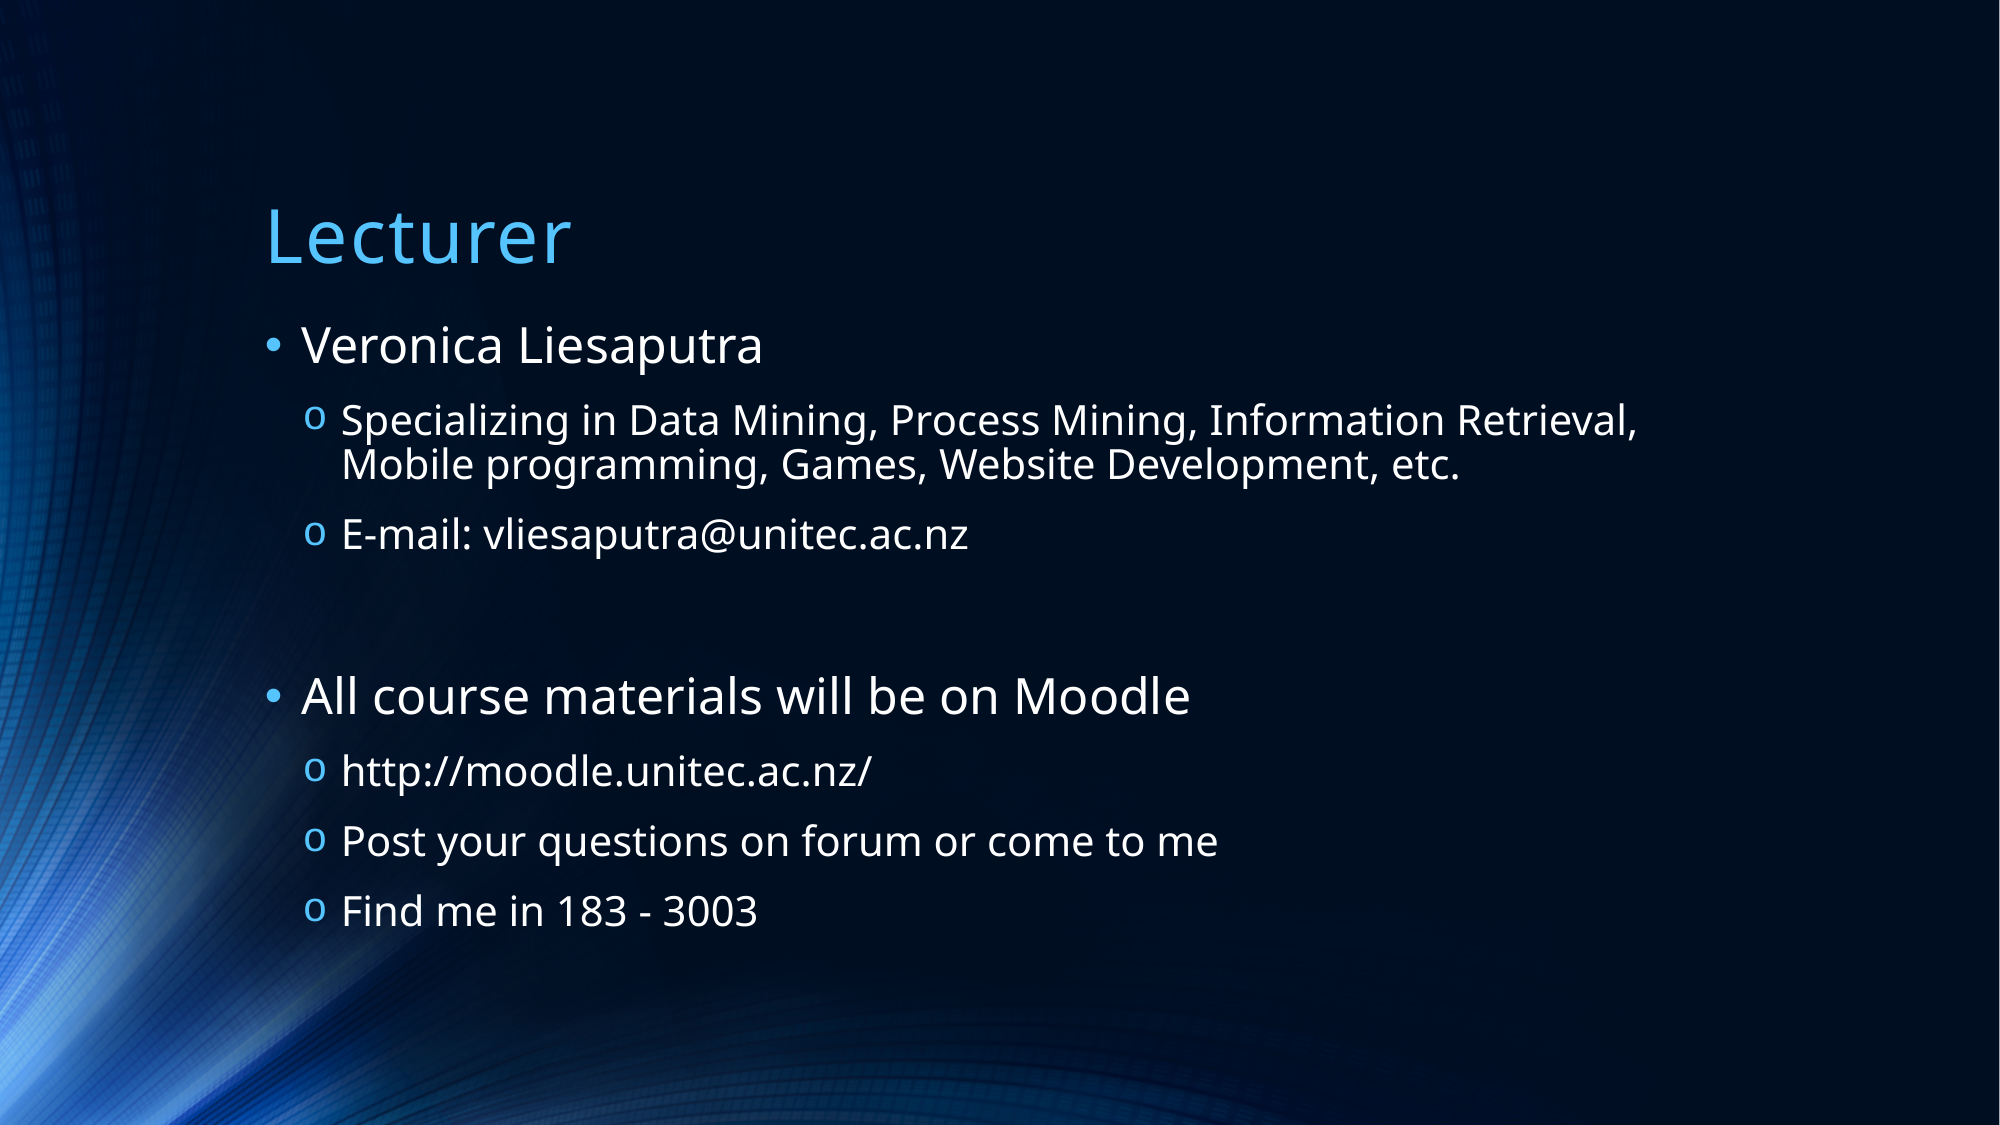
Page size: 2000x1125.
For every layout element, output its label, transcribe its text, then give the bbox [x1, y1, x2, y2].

list Veronica Liesaputra Specializing in Data Mining, Process Mining, Information Retrieval, Mobile programming, Games, Website Development, etc. E-mail: vliesaputra@unitec.ac.nz All course materials will be on Moodle http://moodle.unitec.ac.nz/ Post your questions on forum or come to me Find me in 183 - 3003 [249, 312, 1749, 988]
picture [0, 0, 2000, 1125]
title Lecturer [249, 62, 1750, 288]
